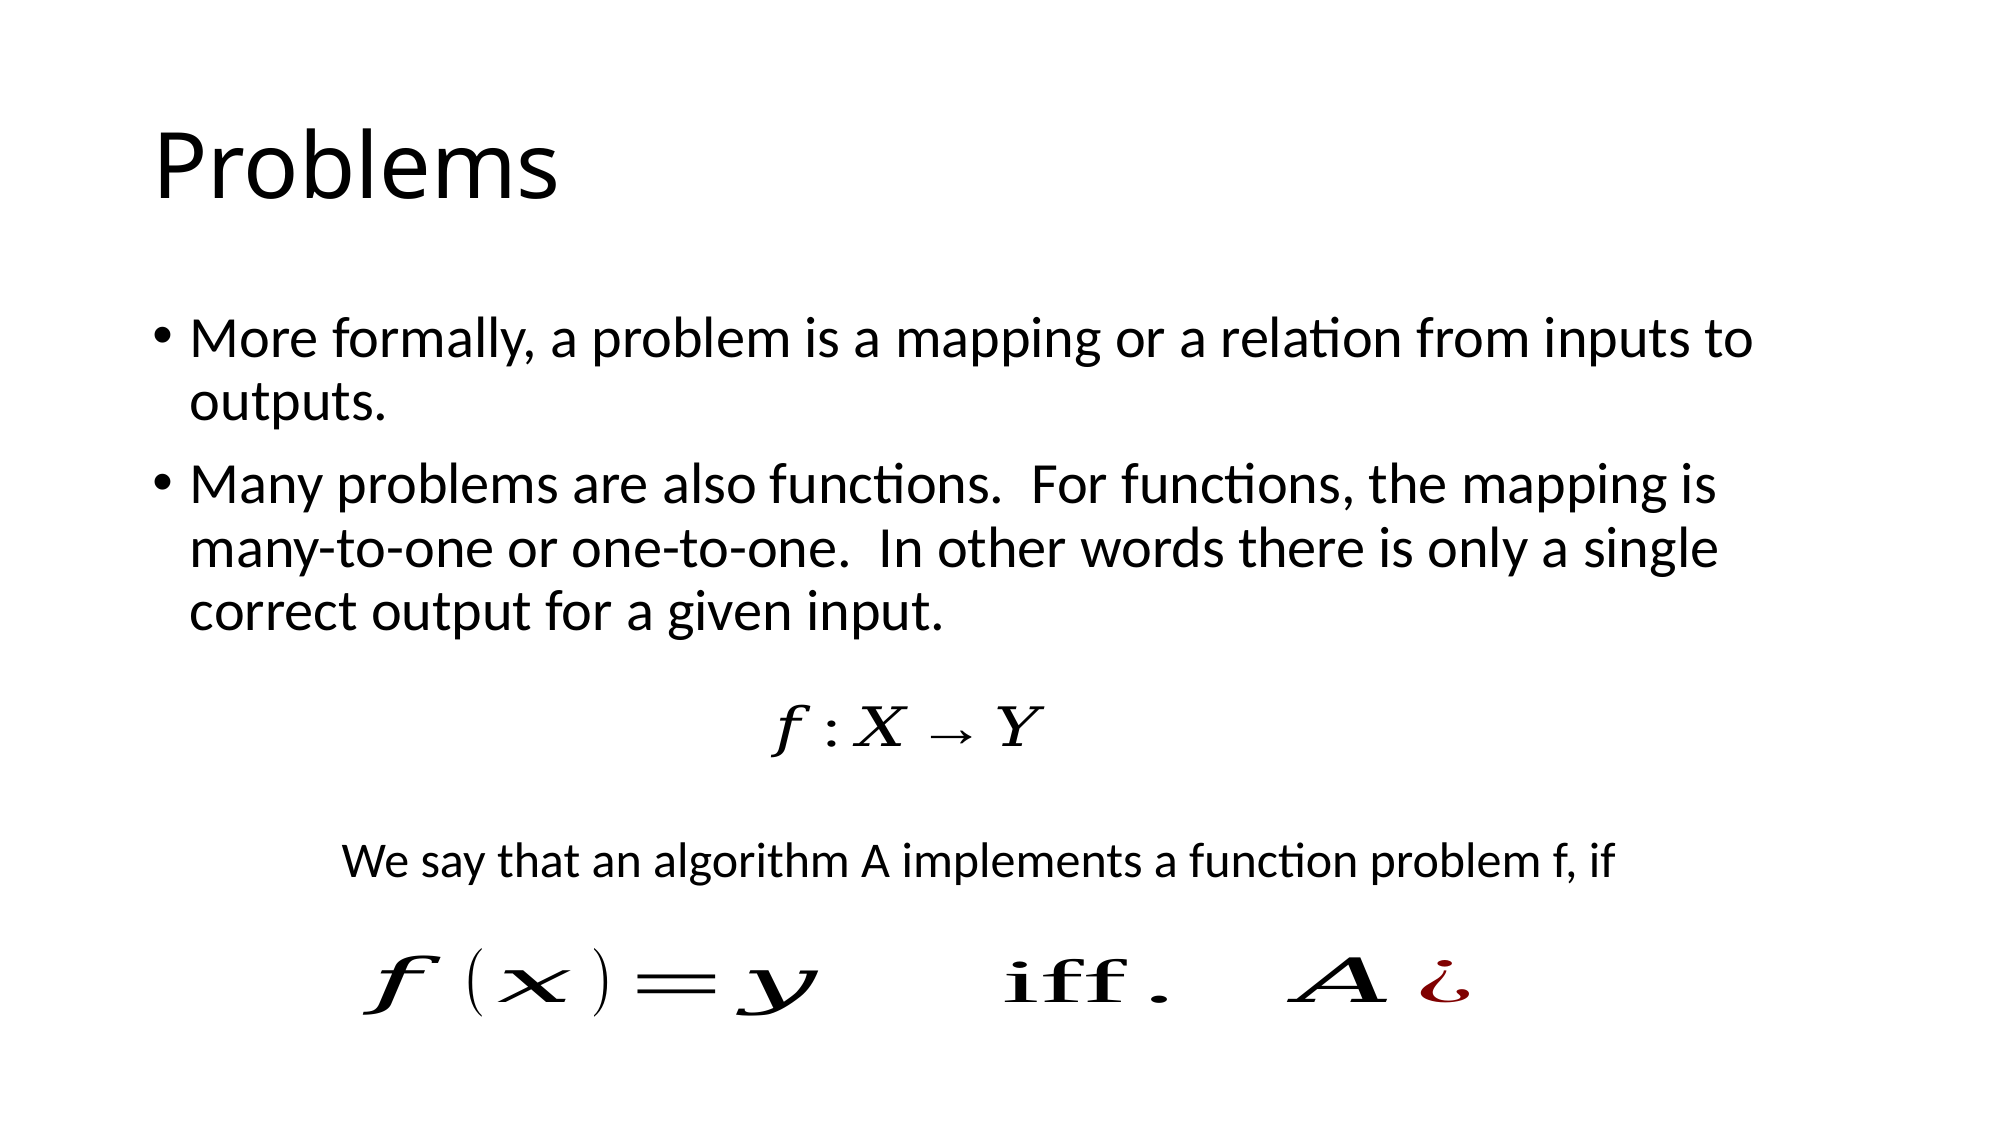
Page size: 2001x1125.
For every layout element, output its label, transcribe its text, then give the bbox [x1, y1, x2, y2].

list More formally, a problem is a mapping or a relation from inputs to outputs. Many problems are also functions. For functions, the mapping is many-to-one or one-to-one. In other words there is only a single correct output for a given input. [137, 299, 1818, 667]
title Problems [137, 59, 1863, 278]
